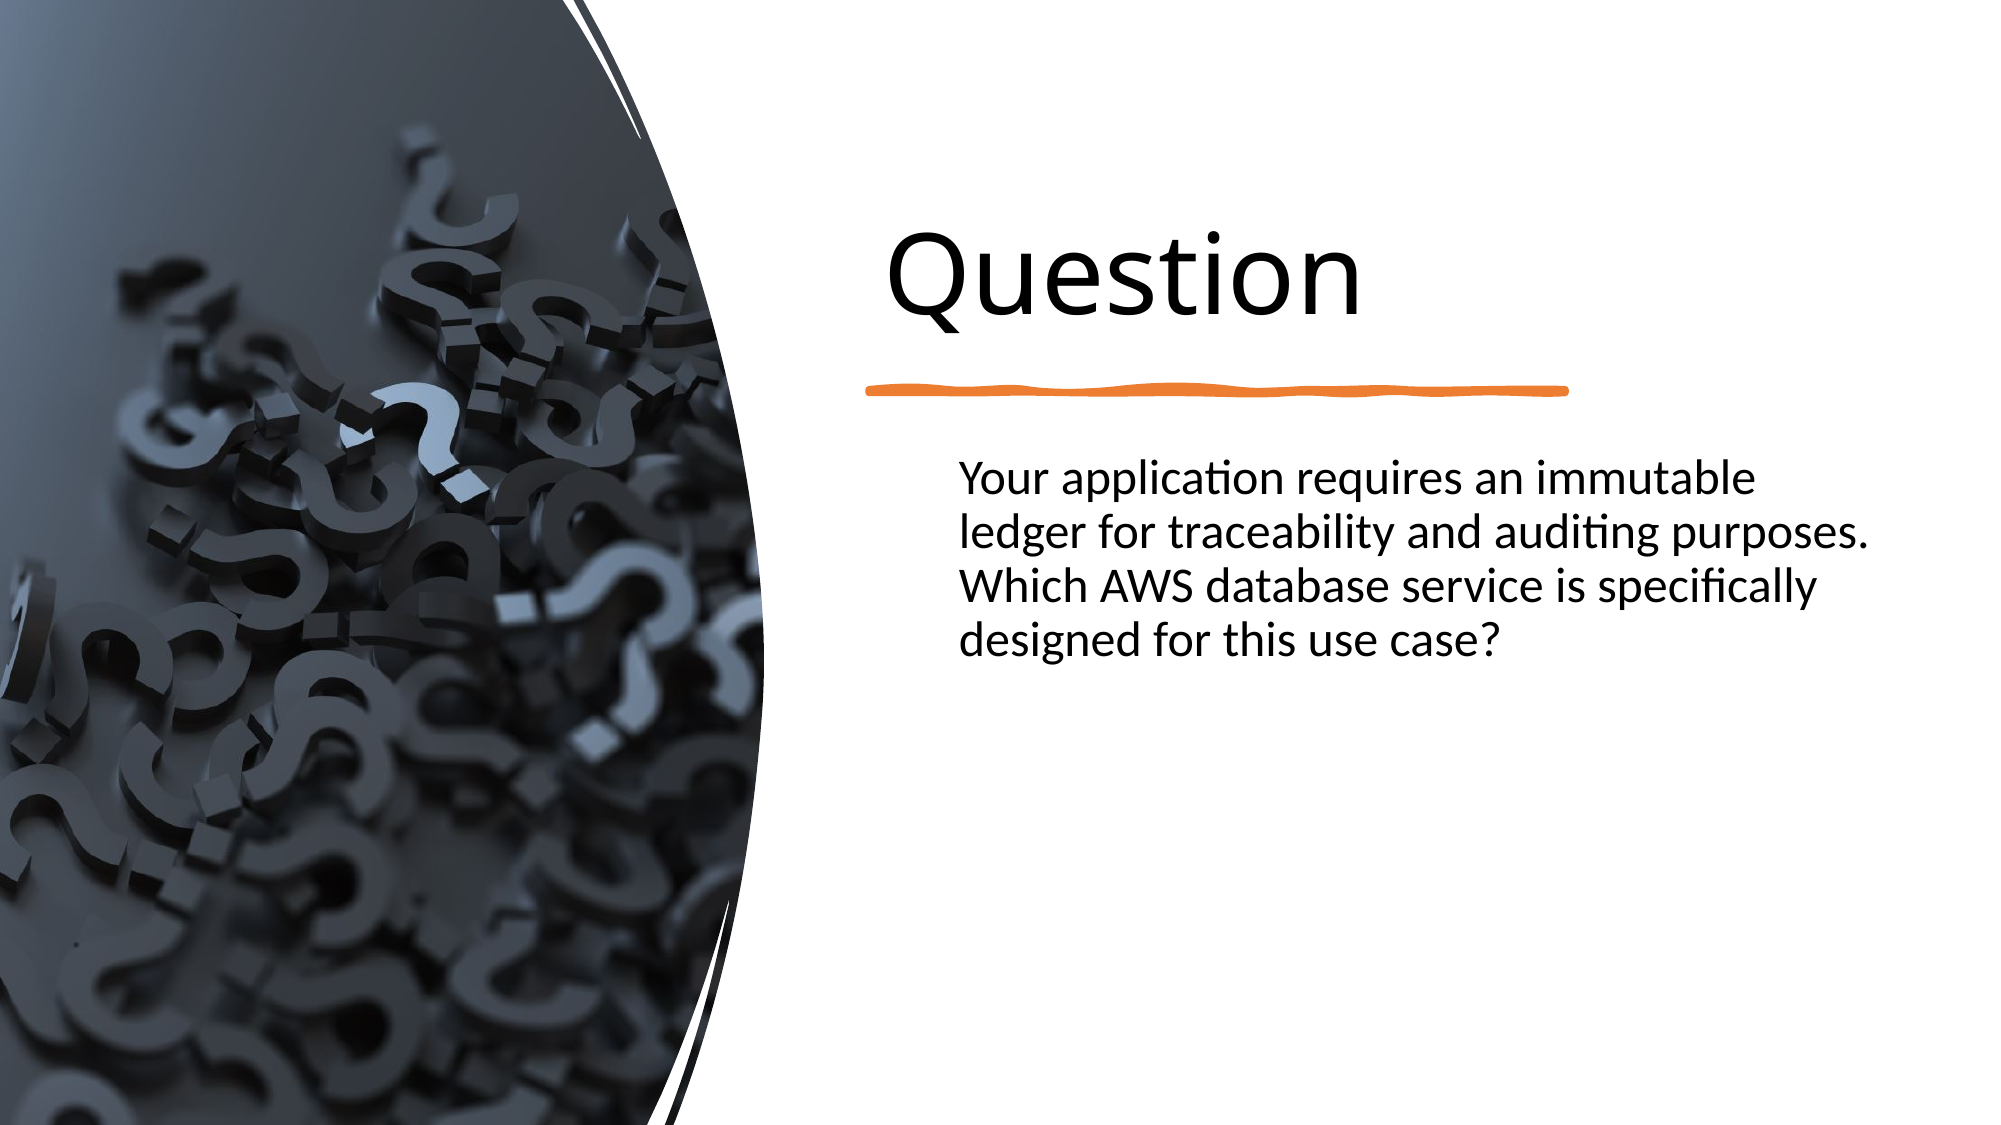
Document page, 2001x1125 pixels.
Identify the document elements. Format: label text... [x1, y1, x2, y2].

list Your application requires an immutable ledger for traceability and auditing purposes. Which AWS database service is specifically designed for this use case? [869, 443, 1895, 1016]
title Question [869, 53, 1895, 347]
text_box [764, 0, 2000, 1125]
picture [0, 0, 764, 1125]
text_box [867, 385, 1567, 396]
